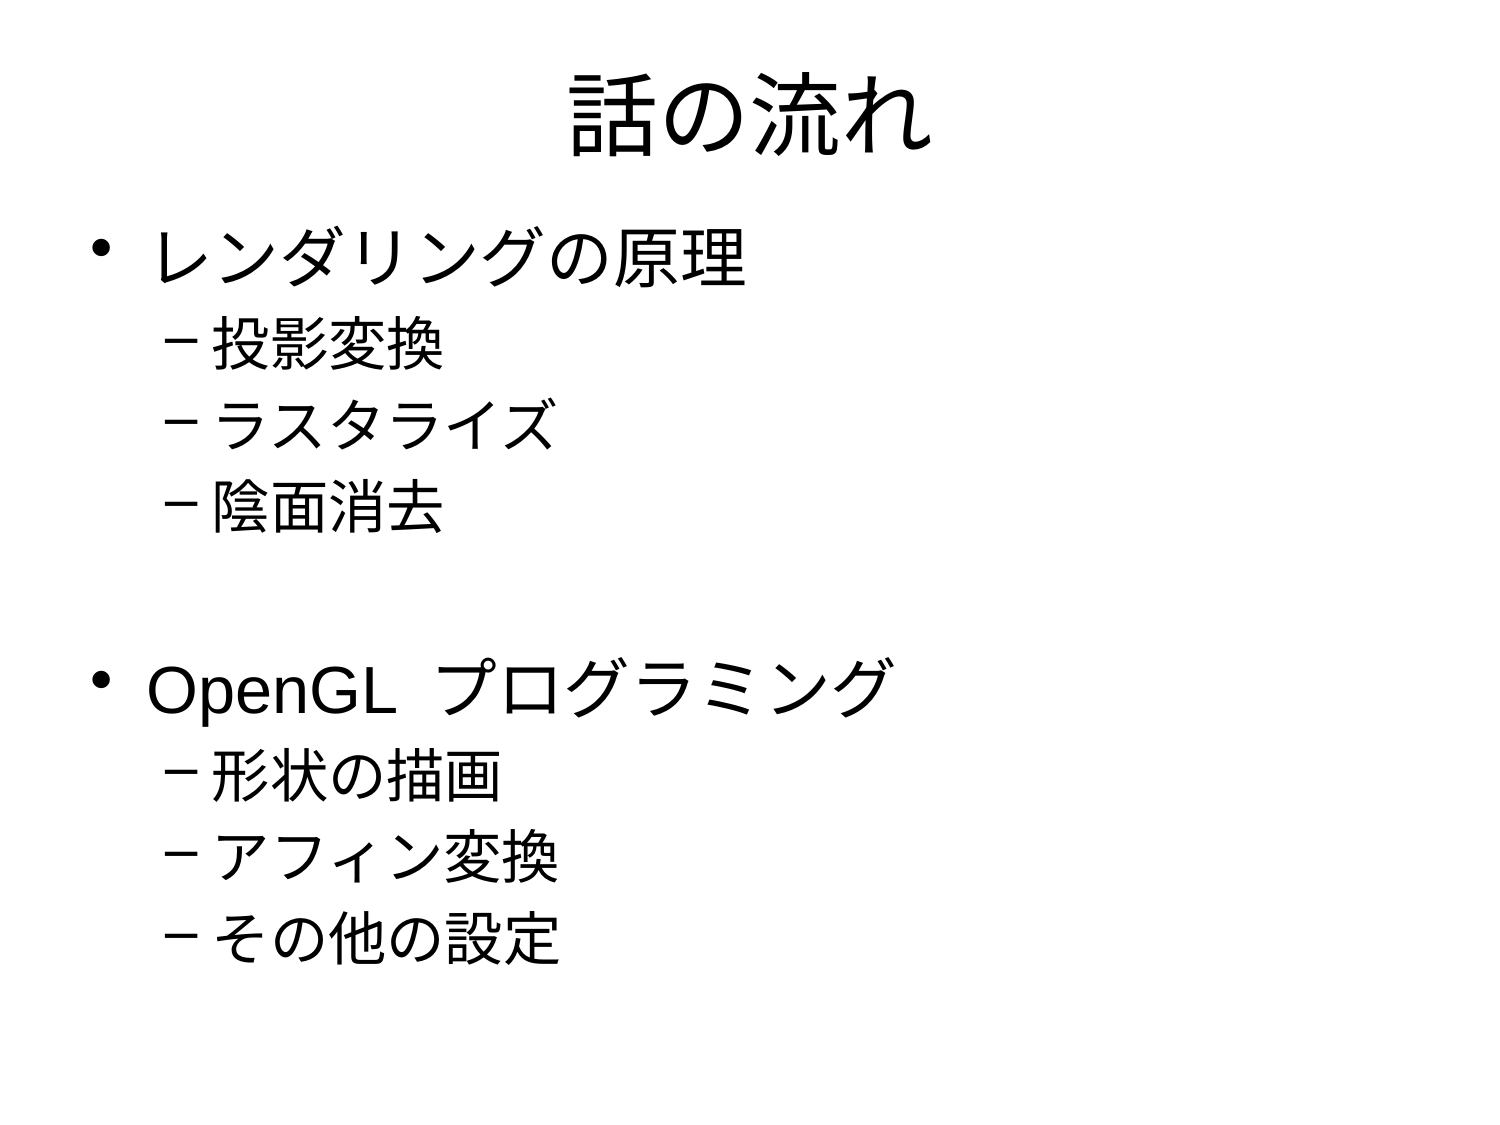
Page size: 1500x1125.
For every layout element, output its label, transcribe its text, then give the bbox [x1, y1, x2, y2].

list レンダリングの原理 投影変換 ラスタライズ 陰面消去 OpenGL プログラミング 形状の描画 アフィン変換 その他の設定 [75, 208, 1425, 1071]
title 話の流れ [75, 19, 1425, 207]
